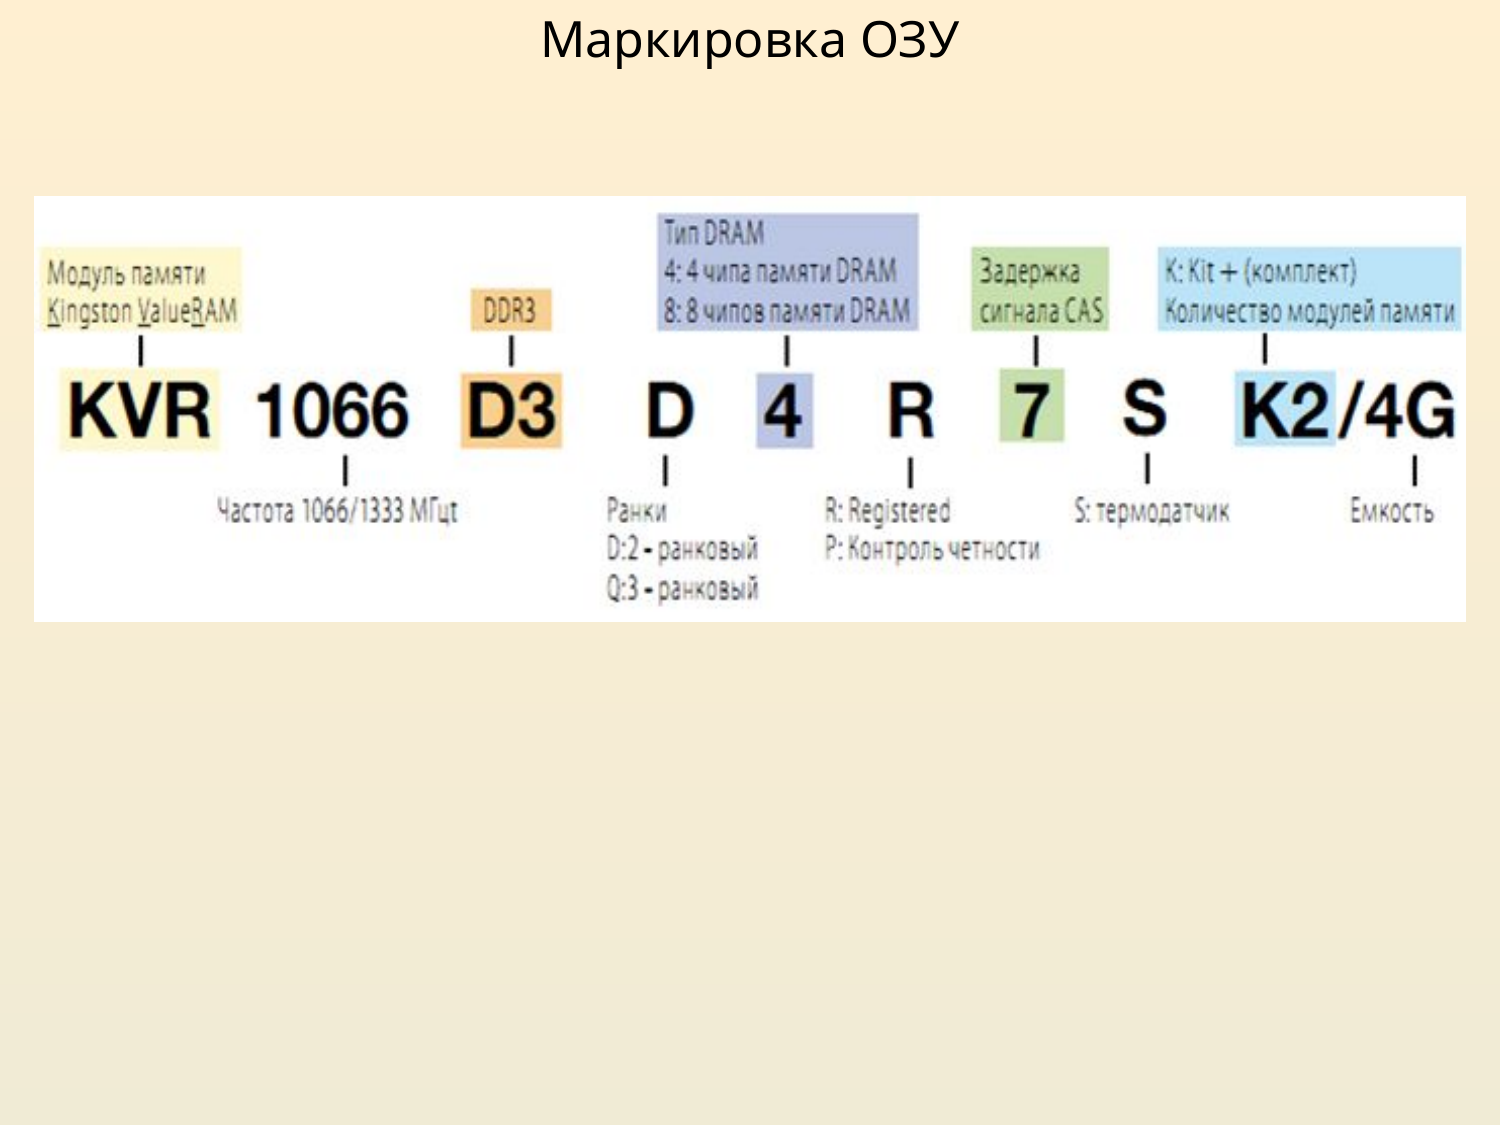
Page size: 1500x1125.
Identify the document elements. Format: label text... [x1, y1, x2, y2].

text_box Маркировка ОЗУ [0, 0, 1500, 75]
picture [33, 196, 1467, 622]
